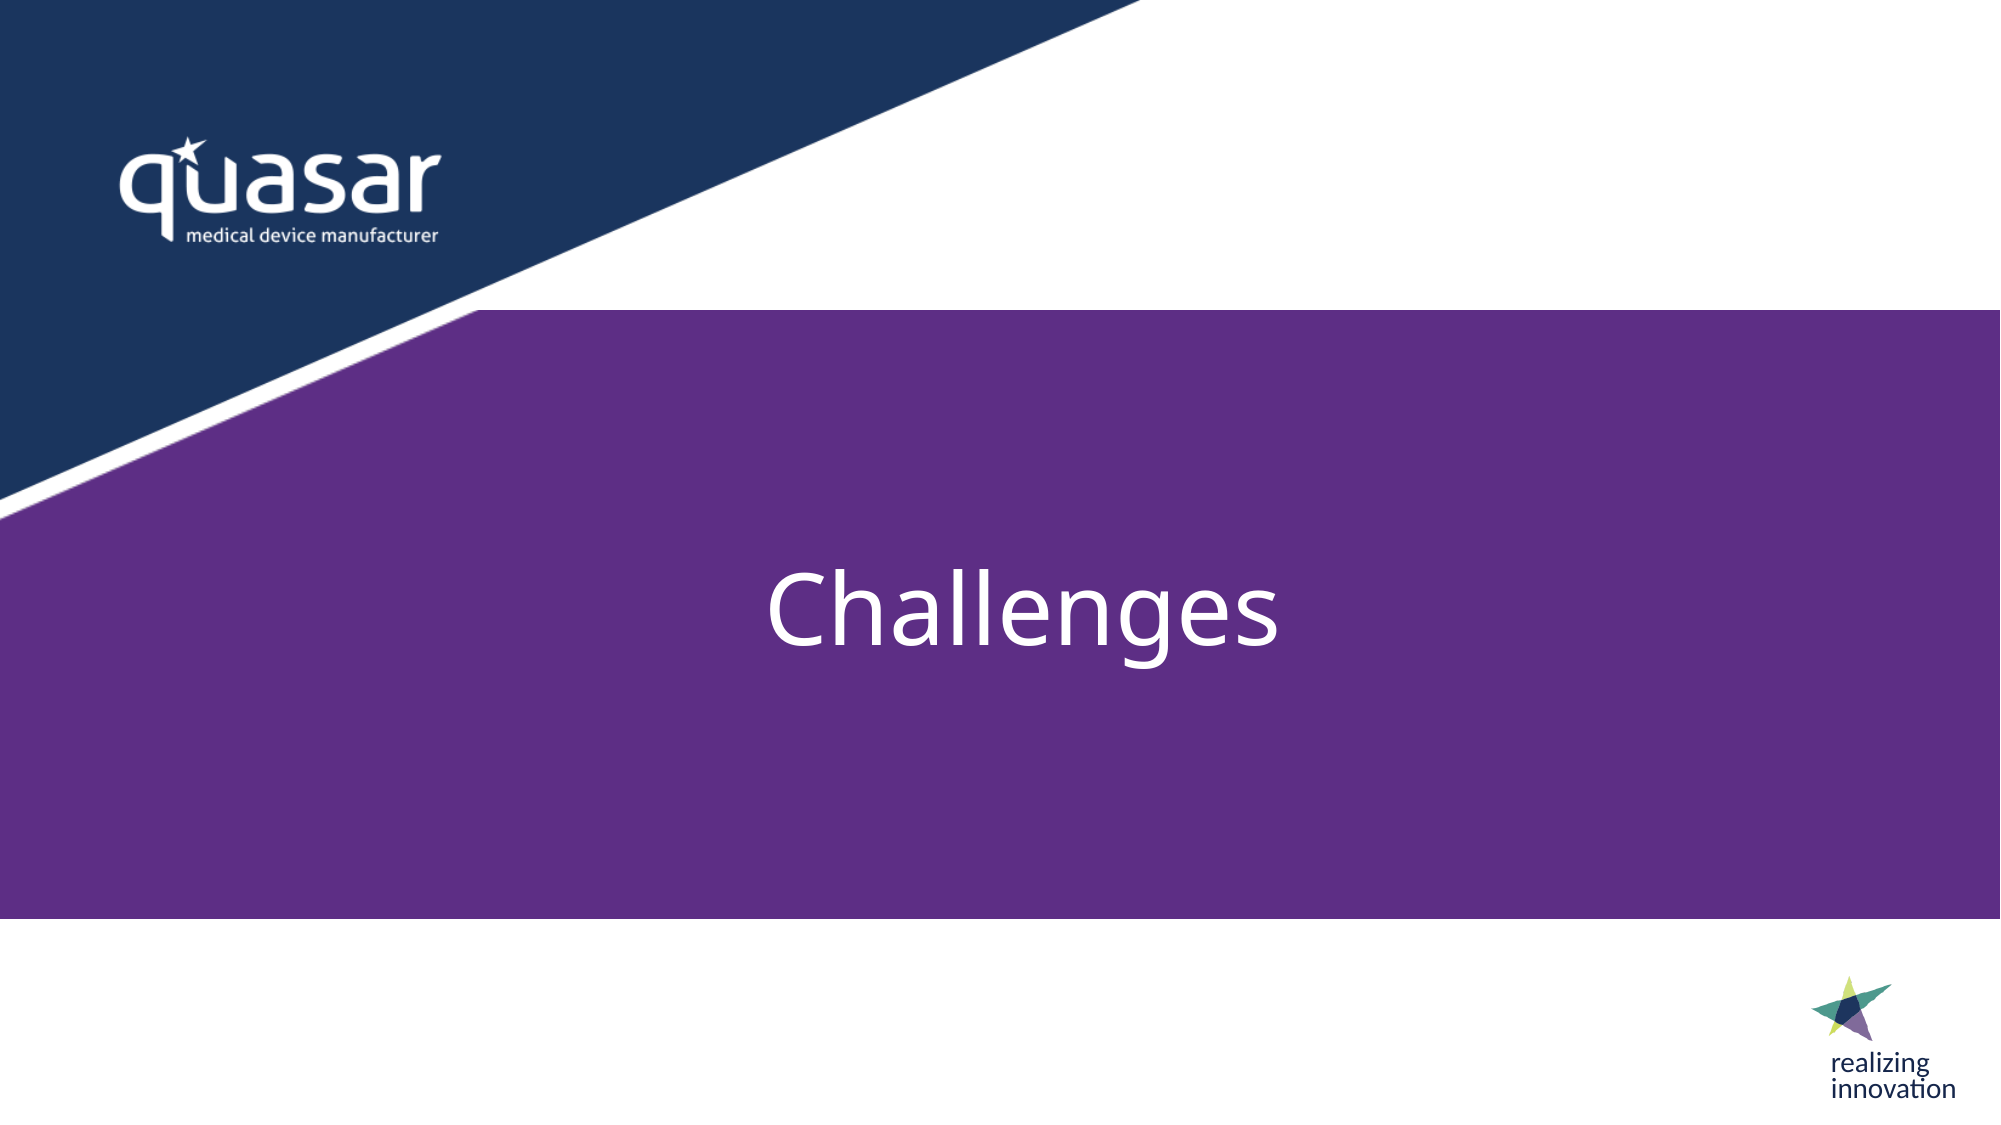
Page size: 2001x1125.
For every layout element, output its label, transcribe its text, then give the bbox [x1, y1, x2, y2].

picture [1811, 976, 1892, 1041]
title Challenges [275, 410, 1772, 816]
picture [0, 0, 2000, 919]
